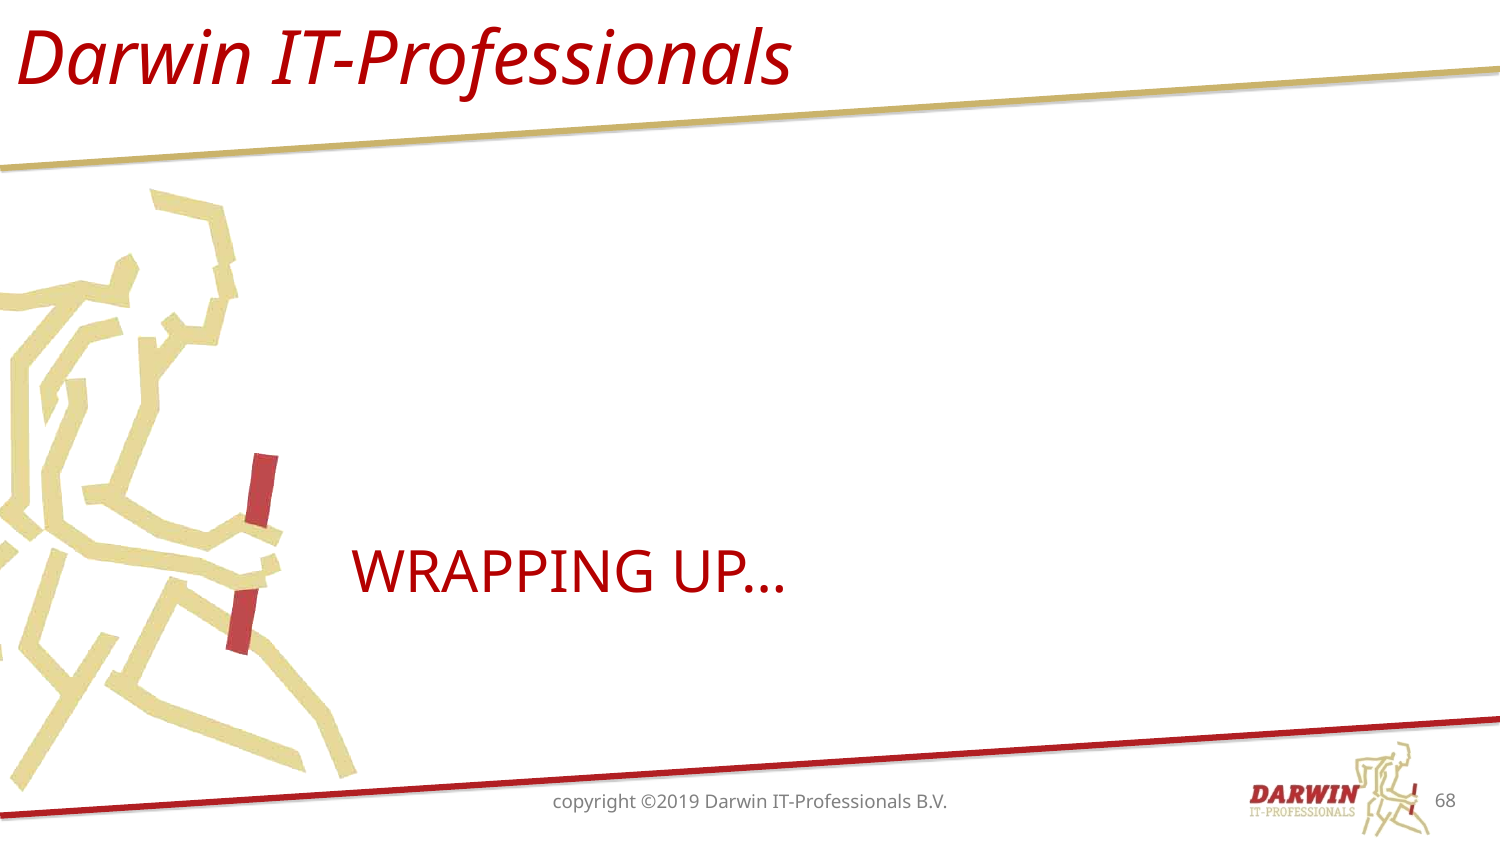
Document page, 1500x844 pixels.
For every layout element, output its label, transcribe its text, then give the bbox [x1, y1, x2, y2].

picture [1247, 735, 1432, 843]
footer copyright ©2019 Darwin IT-Professionals B.V. [512, 778, 988, 824]
slide_number 68 [1419, 778, 1498, 824]
title Wrapping up… [336, 526, 1394, 694]
